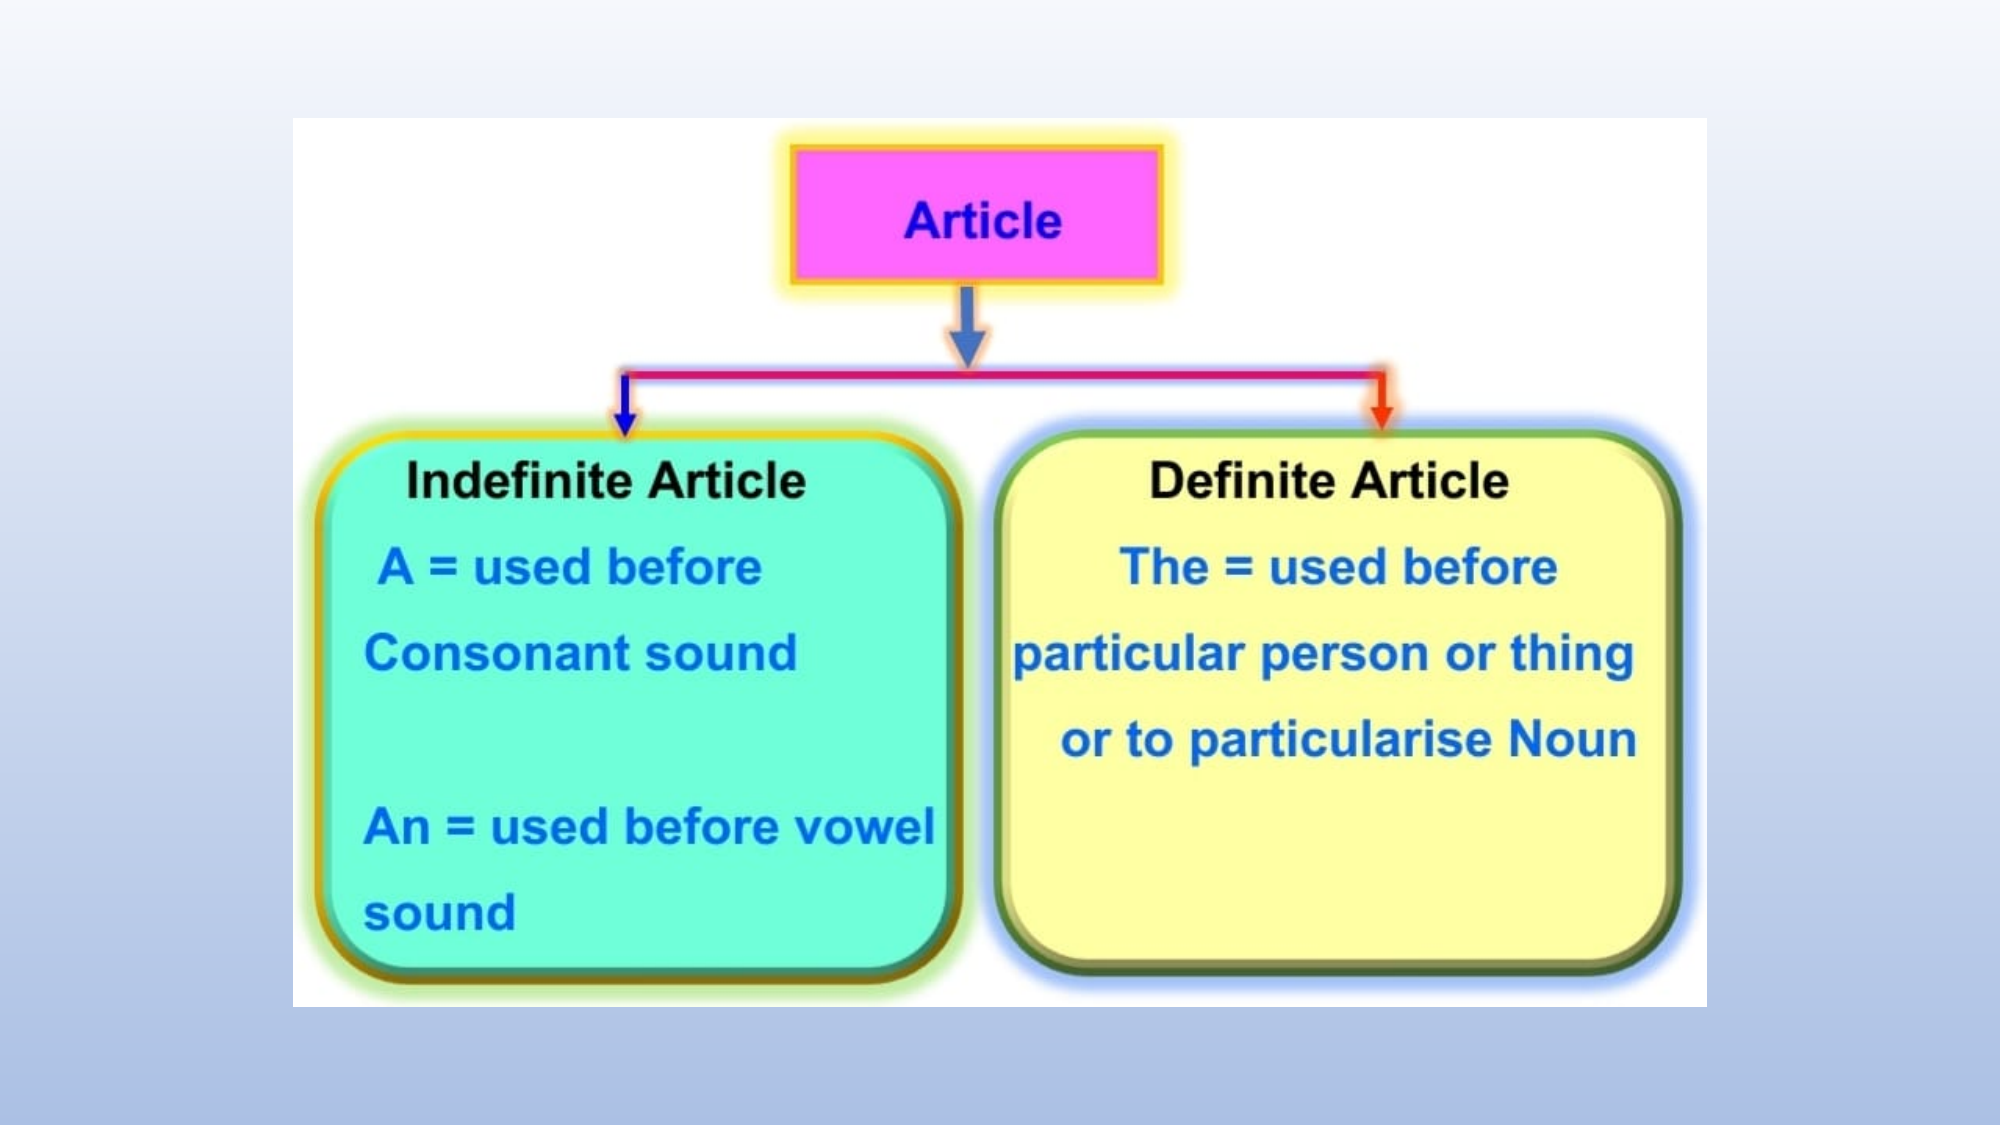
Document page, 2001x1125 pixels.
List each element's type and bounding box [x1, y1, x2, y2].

picture [293, 118, 1707, 1007]
